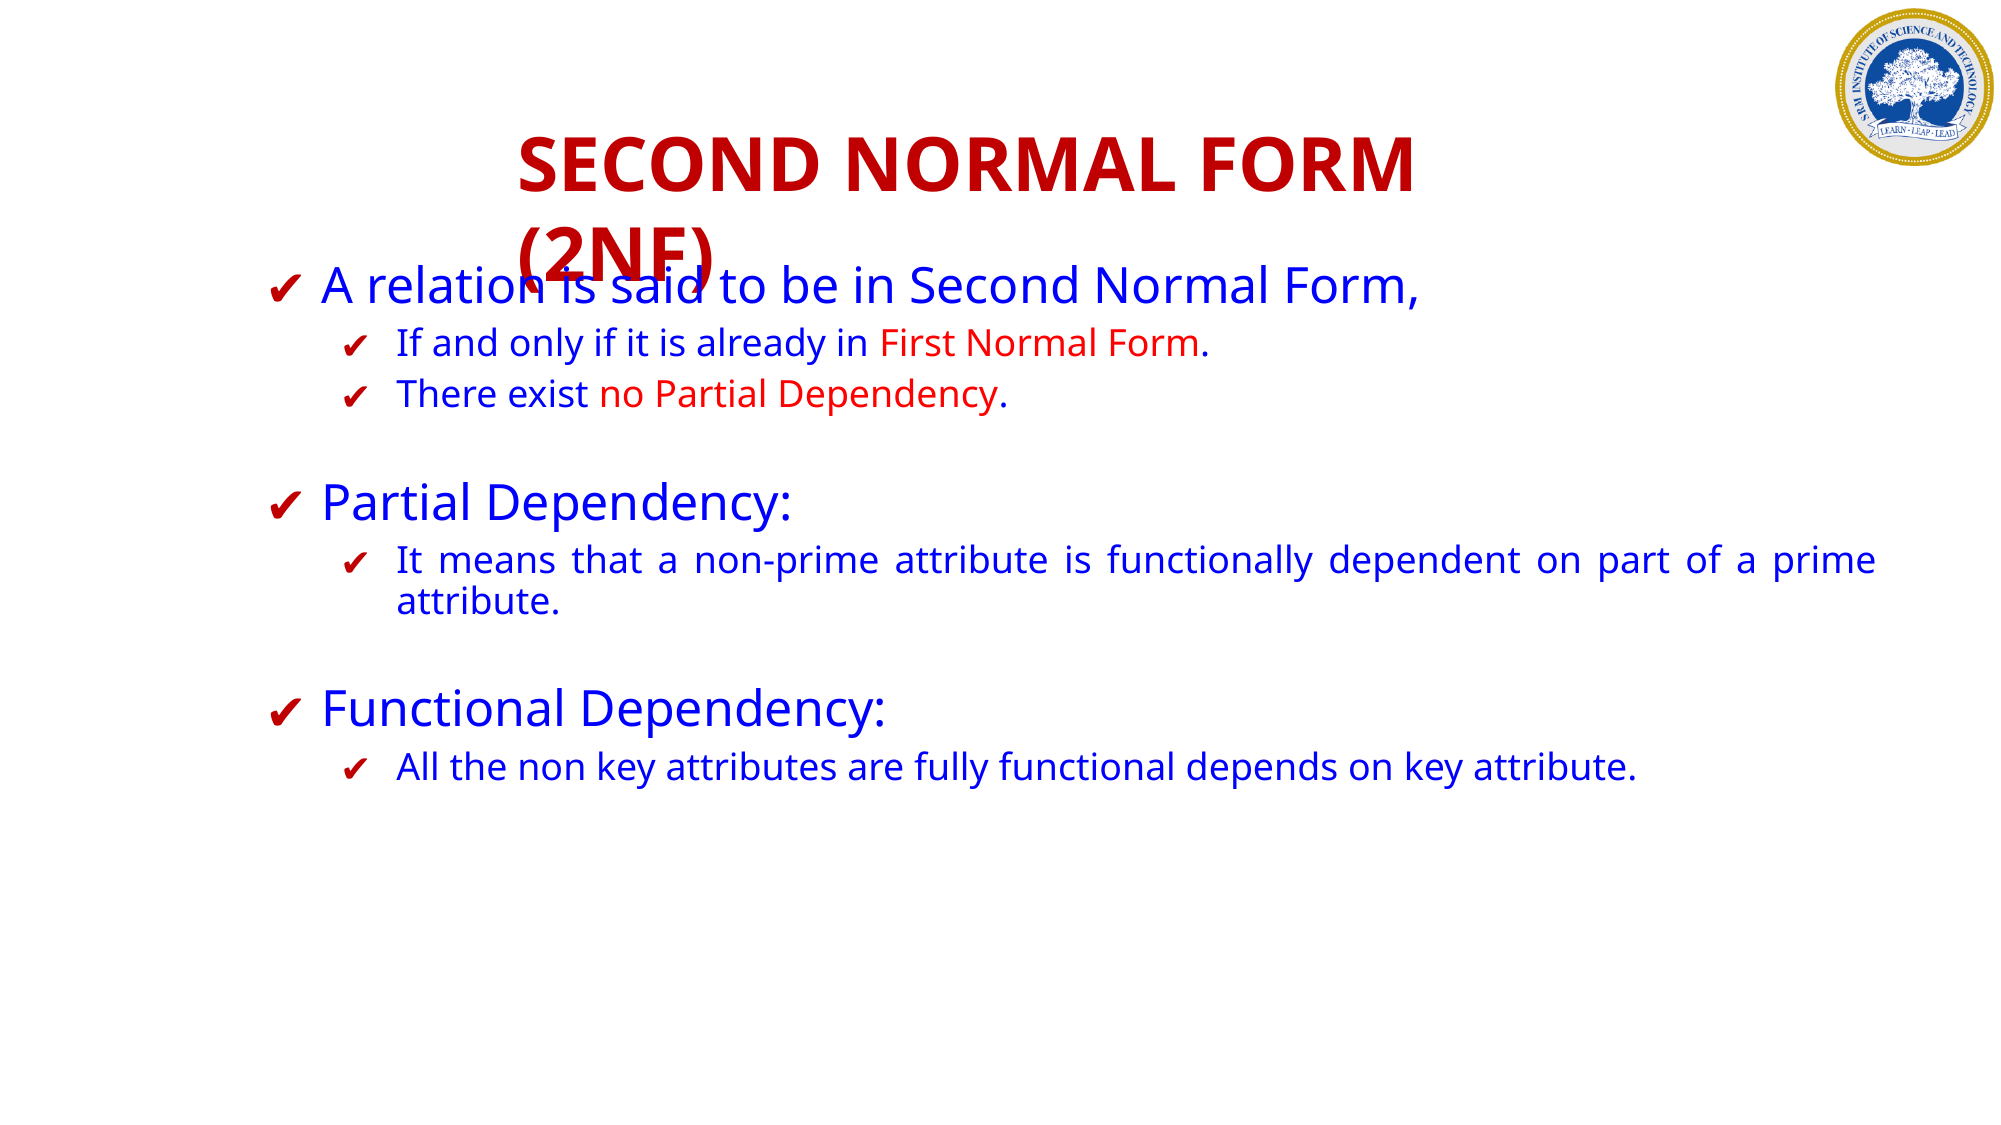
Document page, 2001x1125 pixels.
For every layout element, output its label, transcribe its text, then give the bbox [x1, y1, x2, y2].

picture [1835, 8, 1994, 166]
text_box SECOND NORMAL FORM (2NF) [502, 109, 1564, 211]
text_box A relation is said to be in Second Normal Form, If and only if it is already in First Normal Form. There exist no Partial Dependency. Partial Dependency: It means that a non-prime attribute is functionally dependent on part of a prime attribute. Functional Dependency: All the non key attributes are fully functional depends on key attribute. [156, 252, 1893, 1016]
